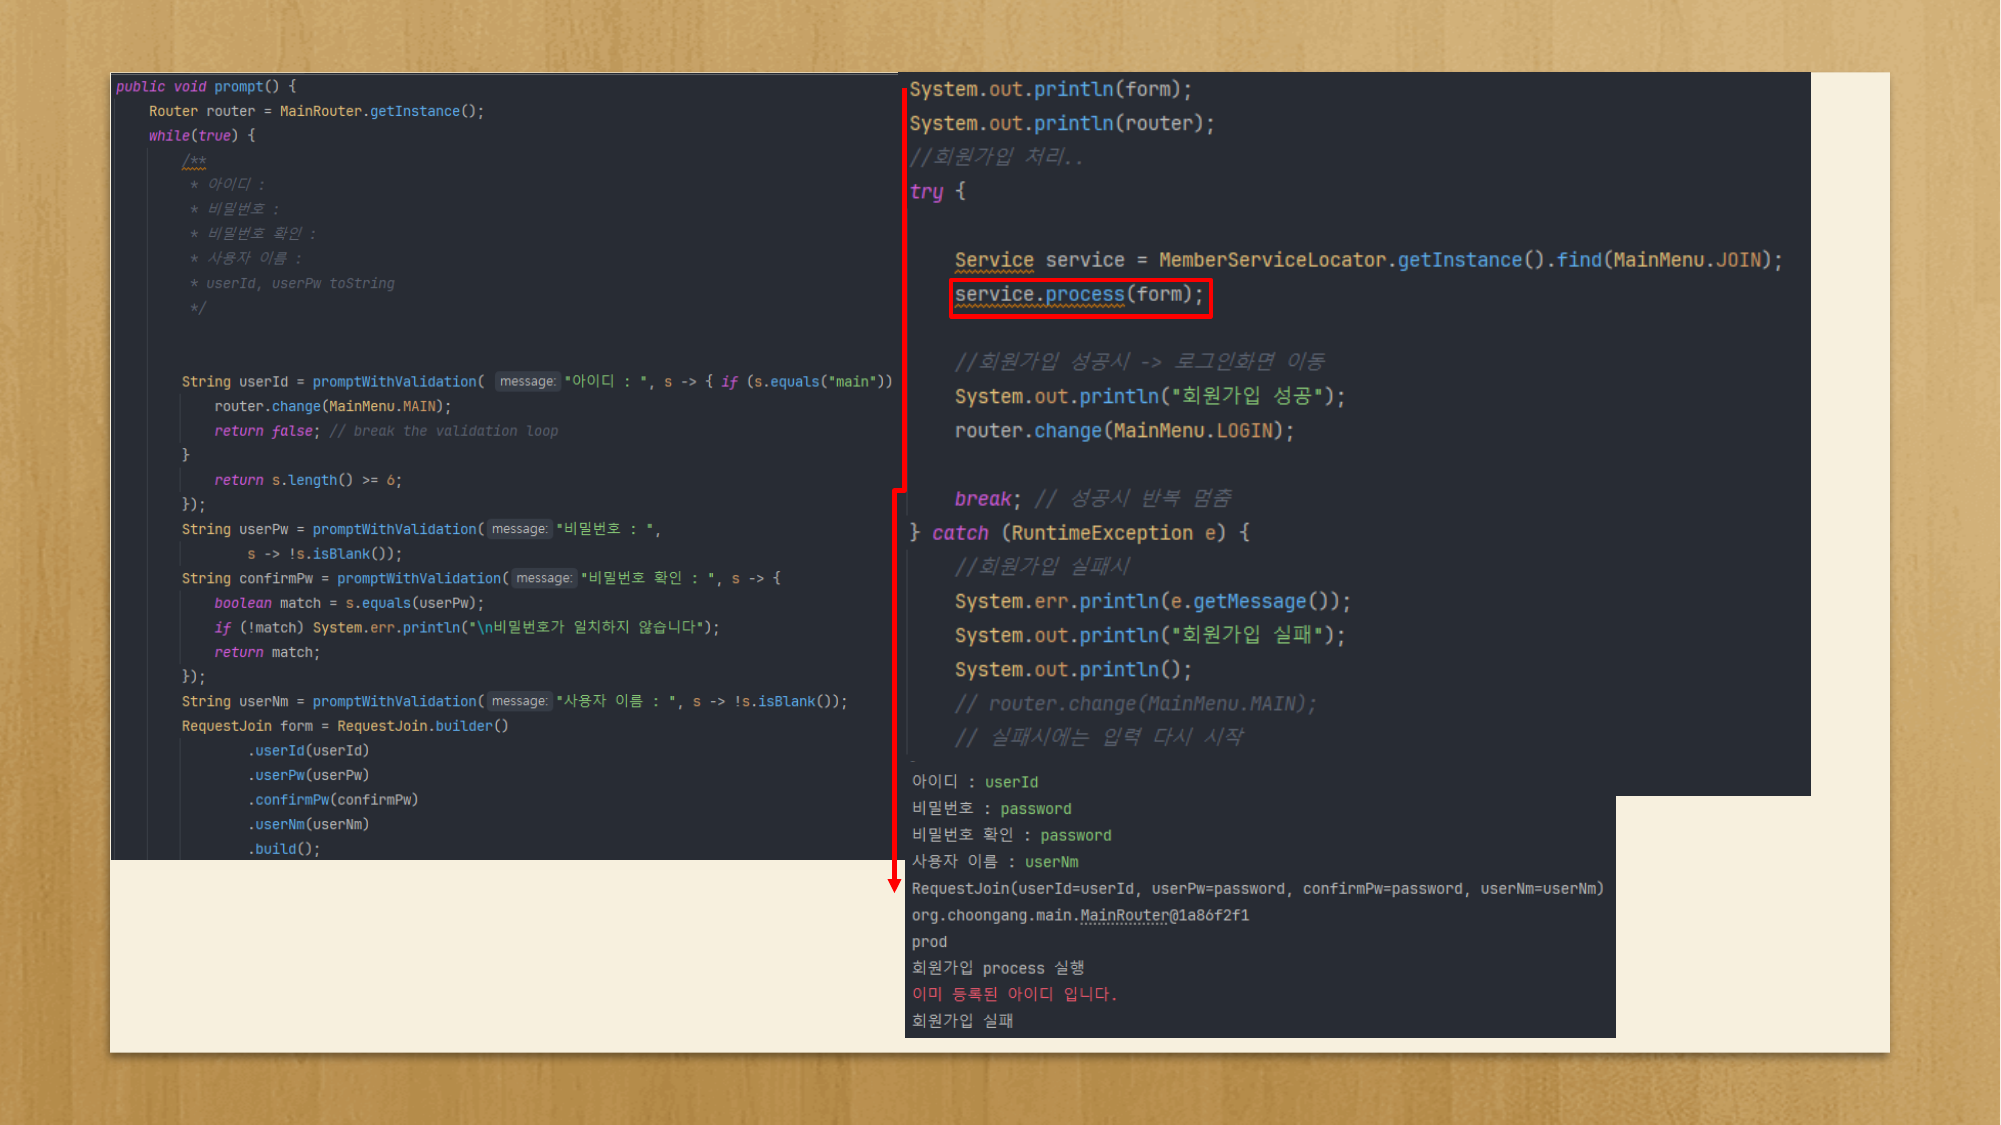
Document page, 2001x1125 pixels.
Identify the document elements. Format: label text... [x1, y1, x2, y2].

picture [0, 0, 2001, 1125]
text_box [496, 485, 1303, 496]
title 학생관리 프로그램 [99, 45, 1901, 233]
